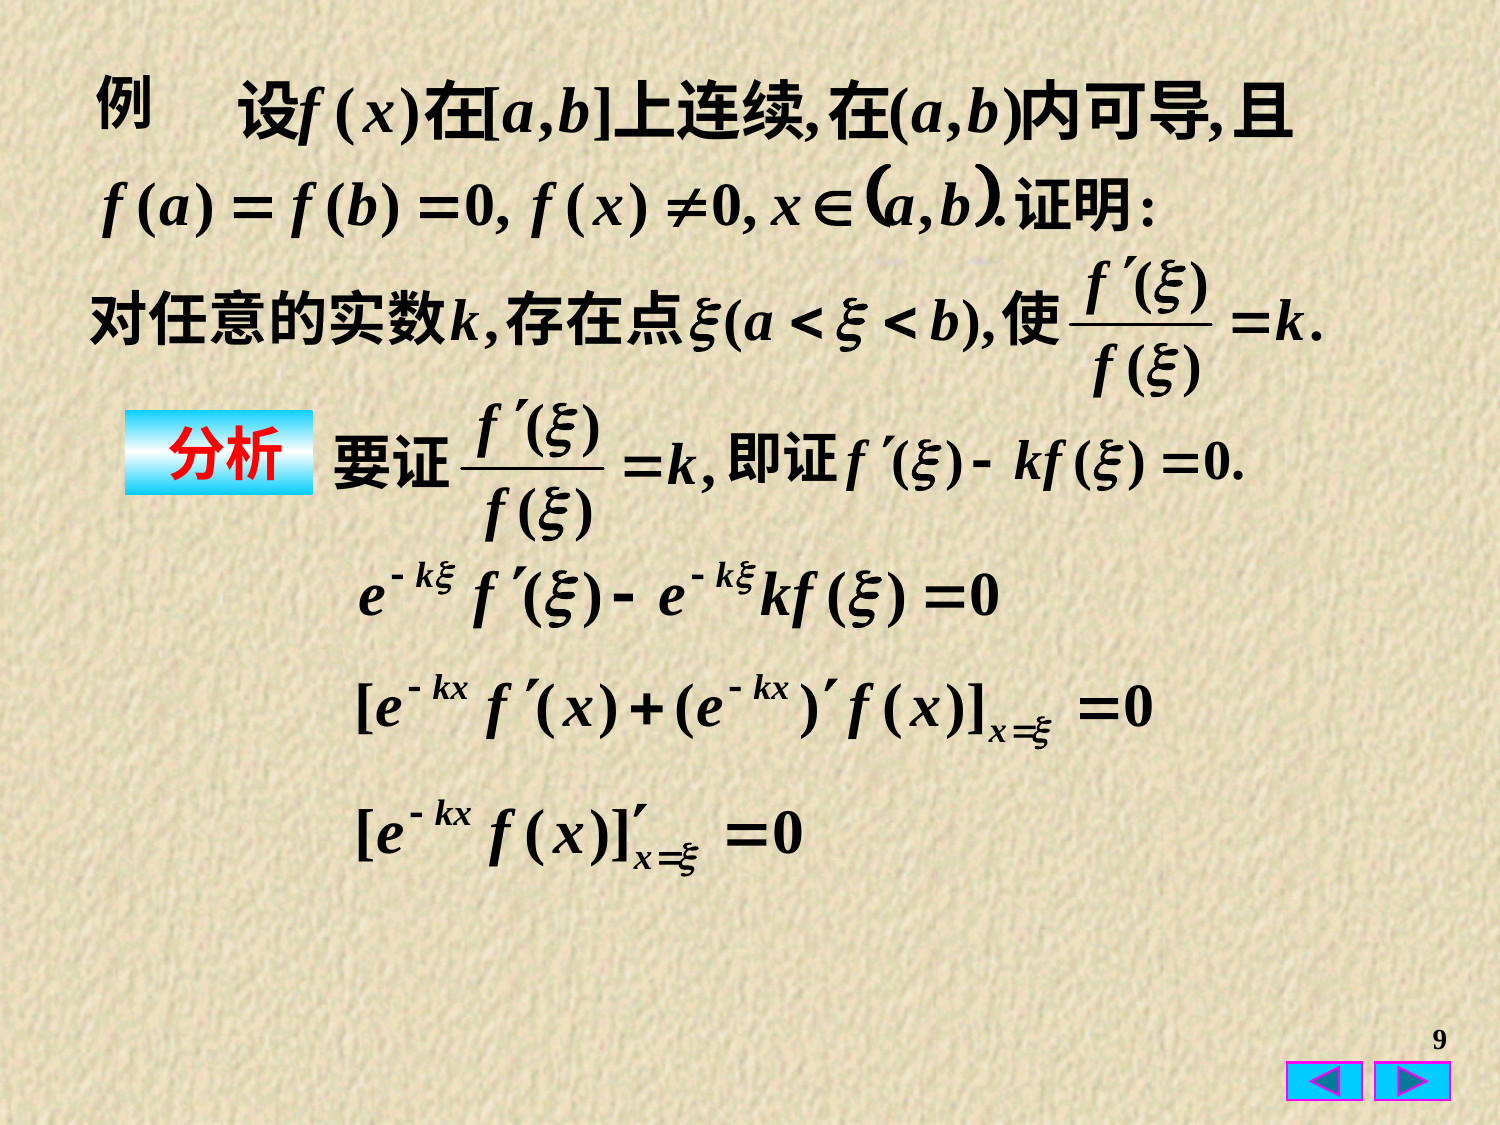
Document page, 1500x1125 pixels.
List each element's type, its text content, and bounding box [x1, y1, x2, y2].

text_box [218, 65, 1297, 148]
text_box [826, 428, 1255, 504]
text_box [1005, 167, 1165, 240]
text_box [740, 542, 760, 546]
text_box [324, 384, 727, 554]
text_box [723, 422, 851, 498]
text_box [349, 659, 1163, 763]
text_box 分析 [125, 419, 313, 495]
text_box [349, 547, 1013, 642]
slide_number 9 [1149, 1012, 1463, 1088]
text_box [80, 164, 1019, 241]
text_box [80, 241, 1332, 410]
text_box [349, 784, 813, 891]
text_box 例 [80, 58, 244, 144]
picture [0, 0, 1500, 1125]
